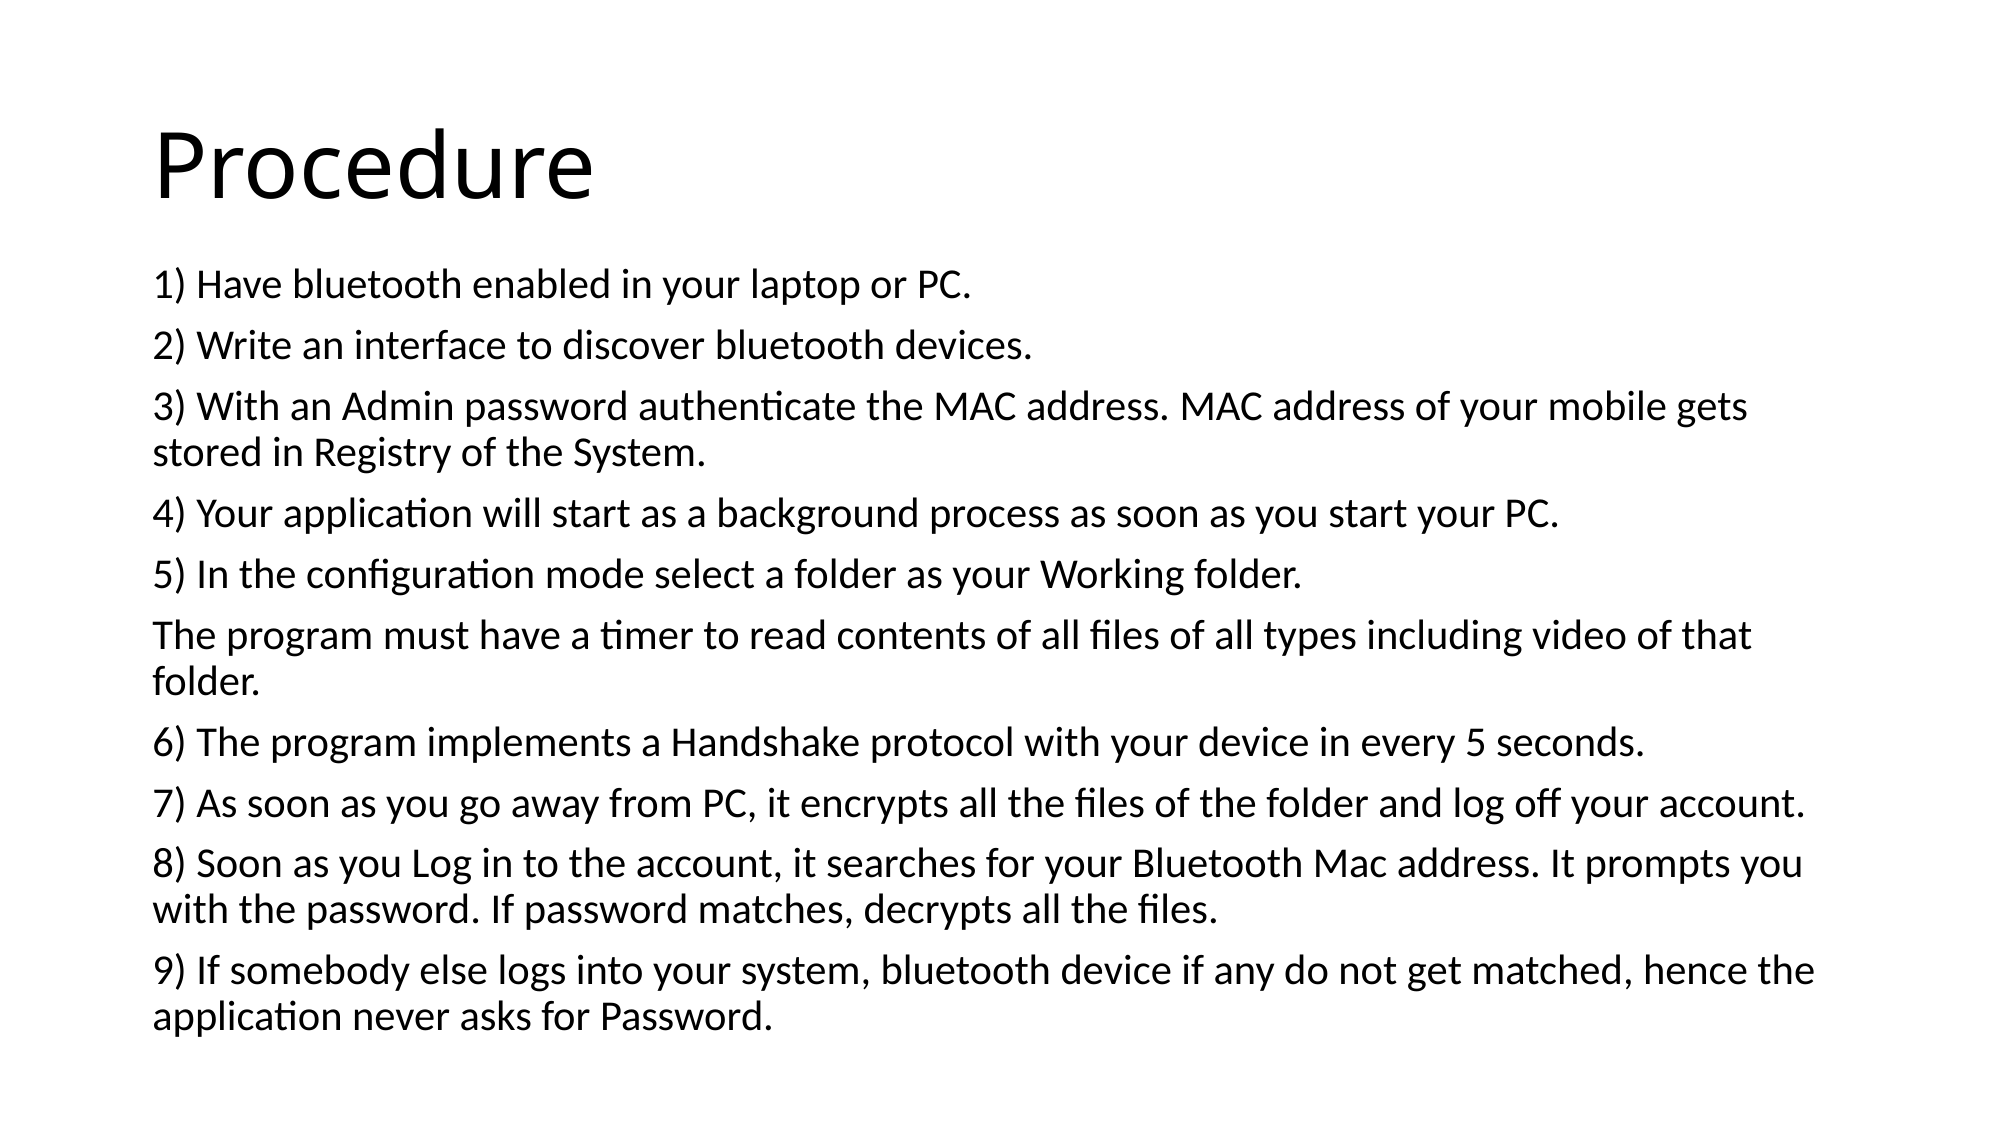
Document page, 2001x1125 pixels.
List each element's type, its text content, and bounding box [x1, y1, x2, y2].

list 1) Have bluetooth enabled in your laptop or PC. 2) Write an interface to discover bluetooth devices. 3) With an Admin password authenticate the MAC address. MAC address of your mobile gets stored in Registry of the System. 4) Your application will start as a background process as soon as you start your PC. 5) In the configuration mode select a folder as your Working folder. The program must have a timer to read contents of all files of all types including video of that folder. 6) The program implements a Handshake protocol with your device in every 5 seconds. 7) As soon as you go away from PC, it encrypts all the files of the folder and log off your account. 8) Soon as you Log in to the account, it searches for your Bluetooth Mac address. It prompts you with the password. If password matches, decrypts all the files. 9) If somebody else logs into your system, bluetooth device if any do not get matched, hence the application never asks for Password. [137, 254, 1863, 1062]
title Procedure [137, 59, 1863, 254]
